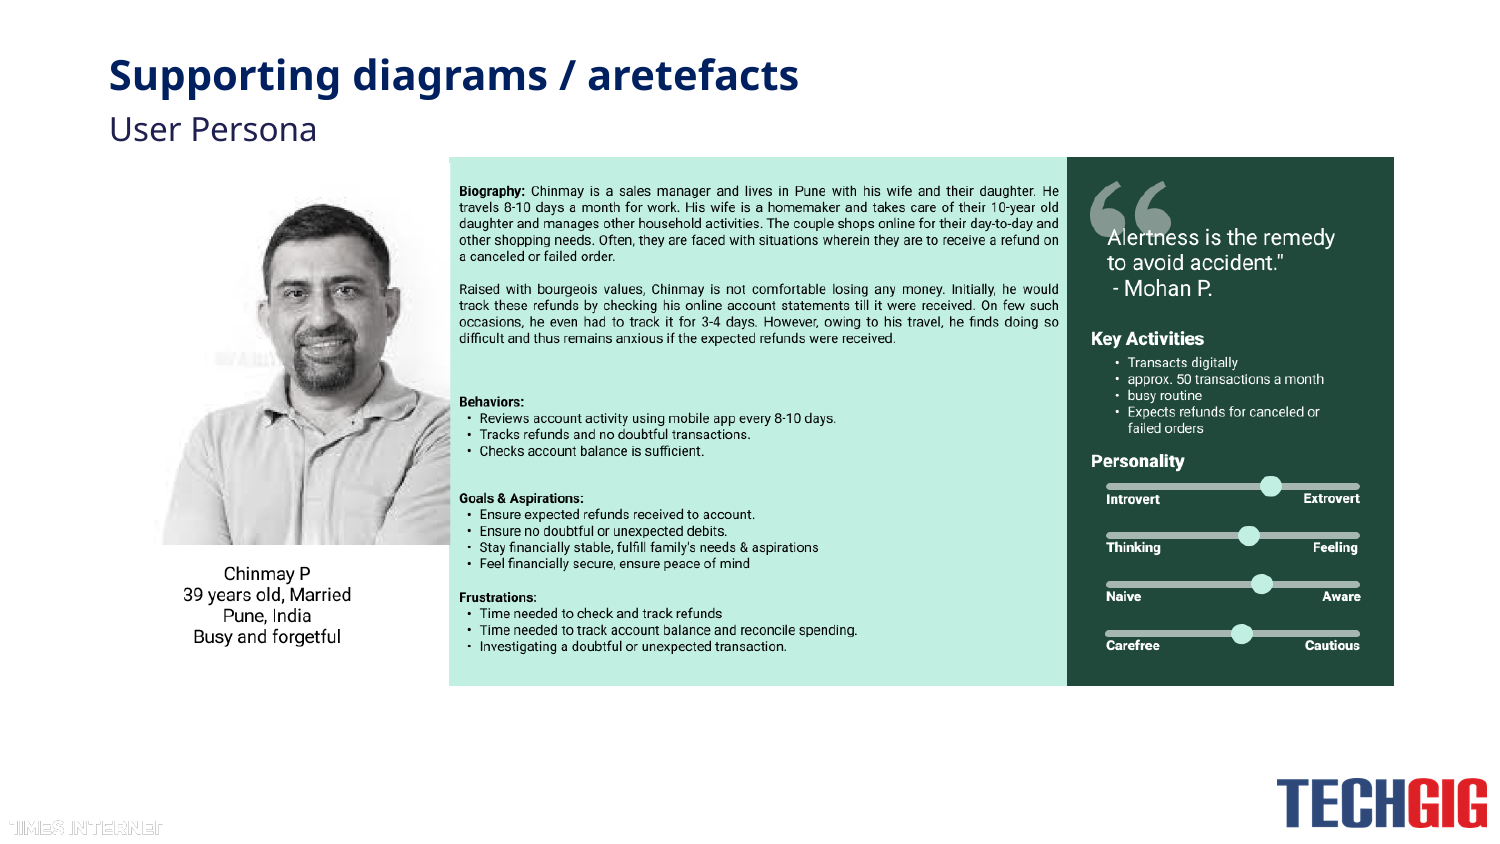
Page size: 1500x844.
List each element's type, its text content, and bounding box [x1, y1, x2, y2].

text_box Supporting diagrams / aretefacts [93, 34, 1383, 115]
picture [8, 818, 164, 837]
text_box User Persona [94, 107, 1332, 155]
text_box [94, 91, 1332, 107]
picture [1277, 777, 1488, 828]
picture [105, 157, 1395, 687]
